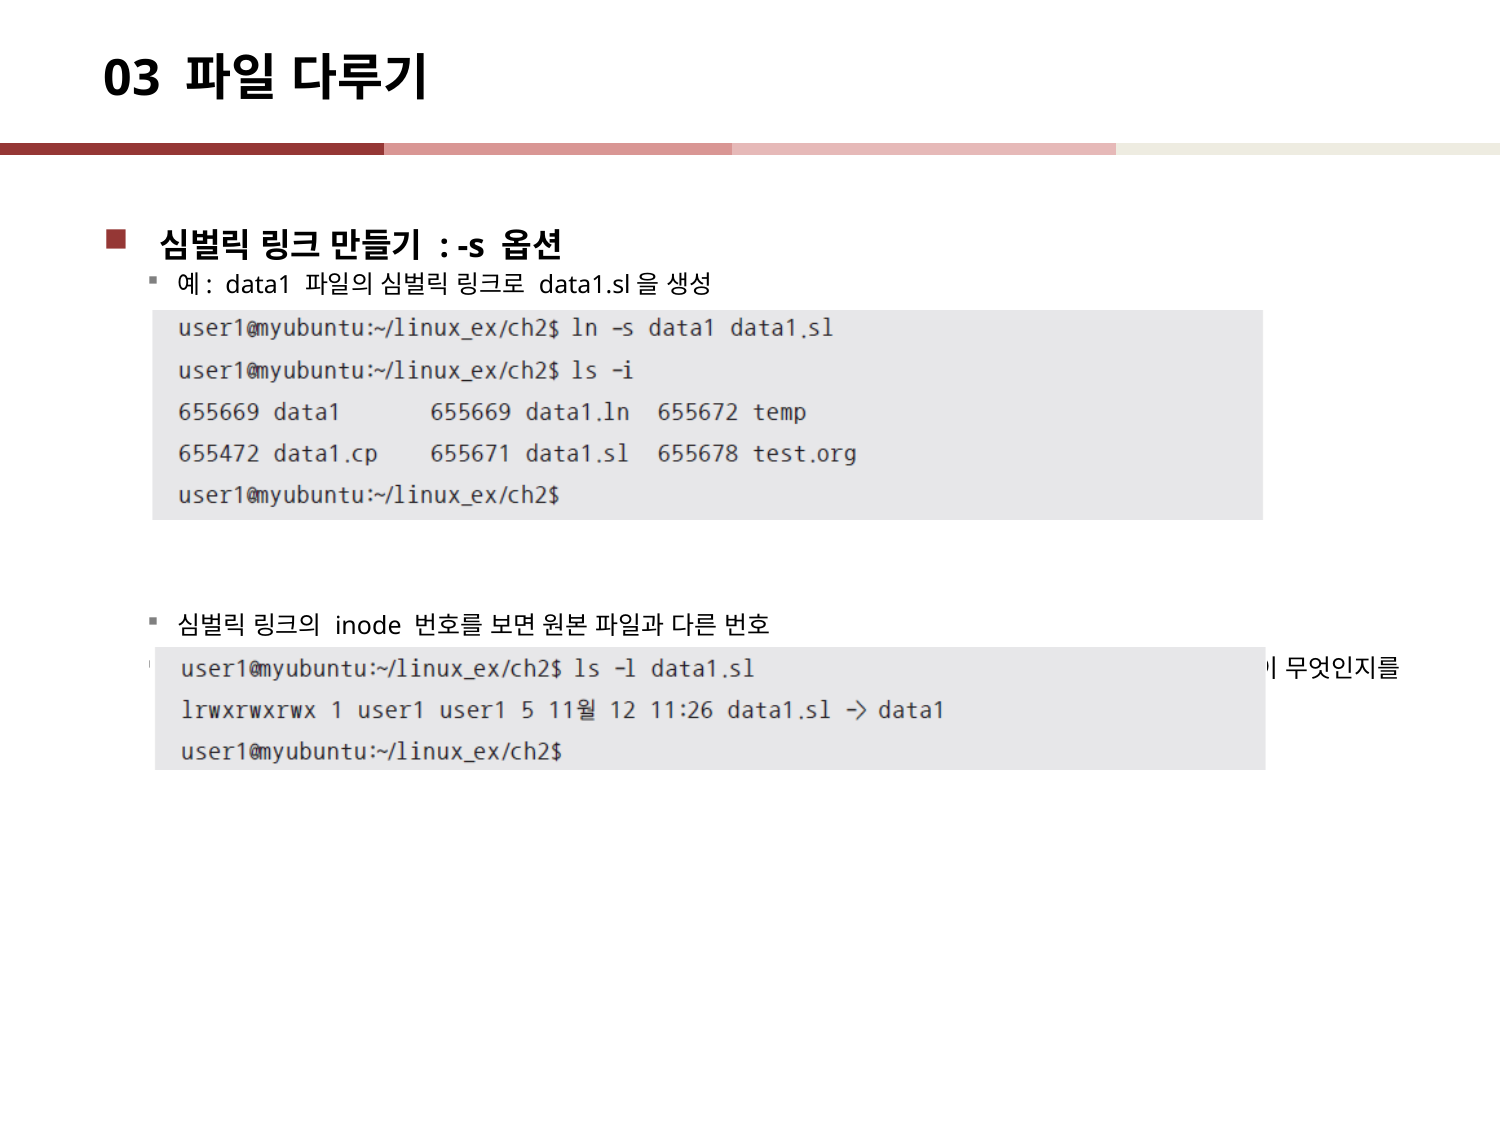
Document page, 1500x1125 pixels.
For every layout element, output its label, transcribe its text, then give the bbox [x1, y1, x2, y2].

picture [150, 310, 1267, 520]
title 03 파일 다루기 [88, 30, 1330, 121]
list 심벌릭 링크 만들기 : -s 옵션 예: data1 파일의 심벌릭 링크로 data1.sl을 생성 심벌릭 링크의 inode 번호를 보면 원본 파일과 다른 번호 ls -l 명령으로 확인해보면 파일의 종류가 ‘l(소문자 L)’로 표시되고 파일명도 ‘->’를 사용하여 원본 파일이 무엇인지를 알려줌 [88, 196, 1436, 1083]
picture [150, 646, 1267, 770]
